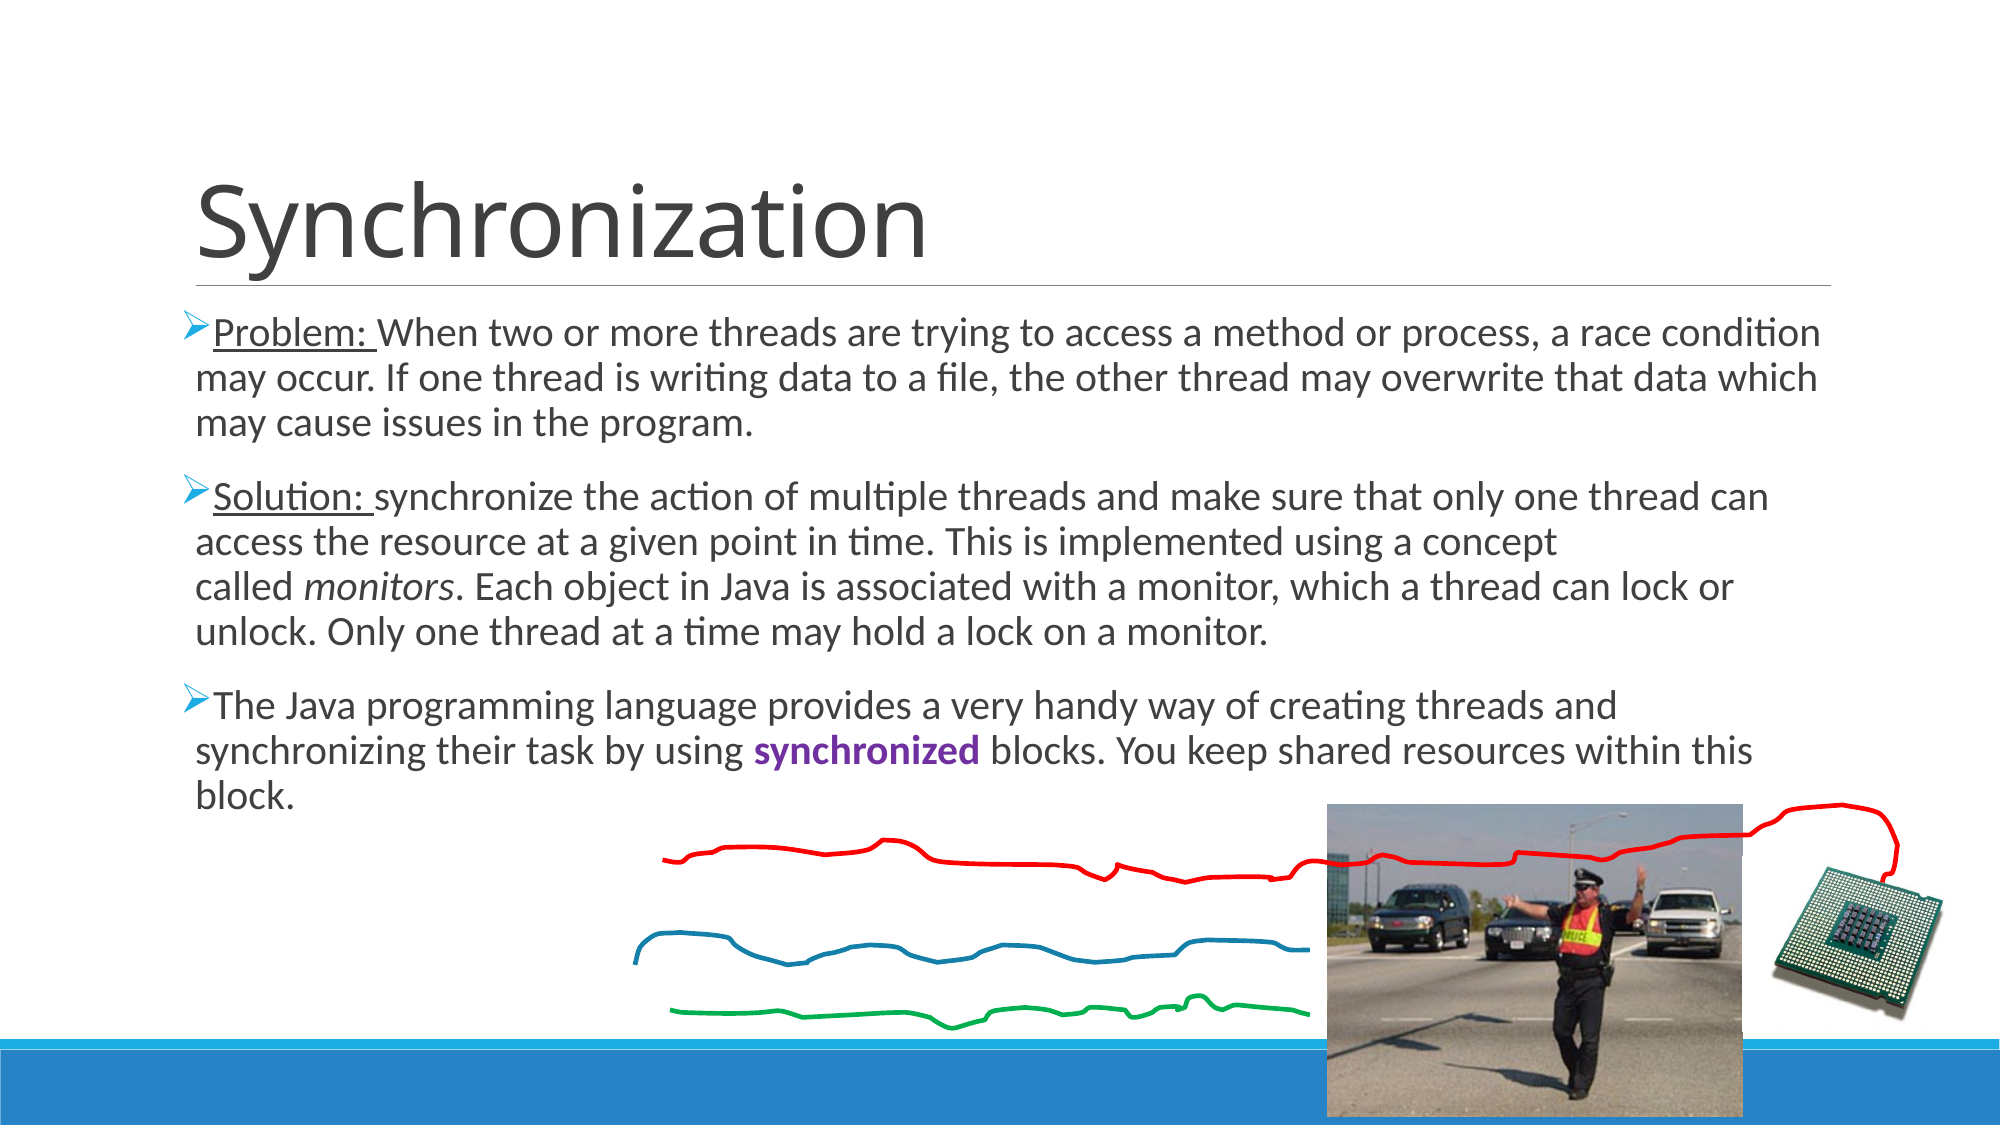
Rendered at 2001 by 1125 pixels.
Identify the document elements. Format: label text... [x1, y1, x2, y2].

text_box [633, 931, 1310, 967]
title Synchronization [180, 47, 1830, 285]
text_box [1751, 803, 1899, 853]
text_box [662, 838, 1324, 884]
list Problem: When two or more threads are trying to access a method or process, a race condition may occur. If one thread is writing data to a file, the other thread may overwrite that data which may cause issues in the program. Solution: synchronize the action of multiple threads and make sure that only one thread can access the resource at a given point in time. This is implemented using a concept called monitors. Each object in Java is associated with a monitor, which a thread can lock or unlock. Only one thread at a time may hold a lock on a monitor. The Java programming language provides a very handy way of creating threads and synchronizing their task by using synchronized blocks. You keep shared resources within this block. [180, 302, 1830, 963]
picture [1326, 804, 1976, 1117]
text_box [669, 994, 1311, 1030]
